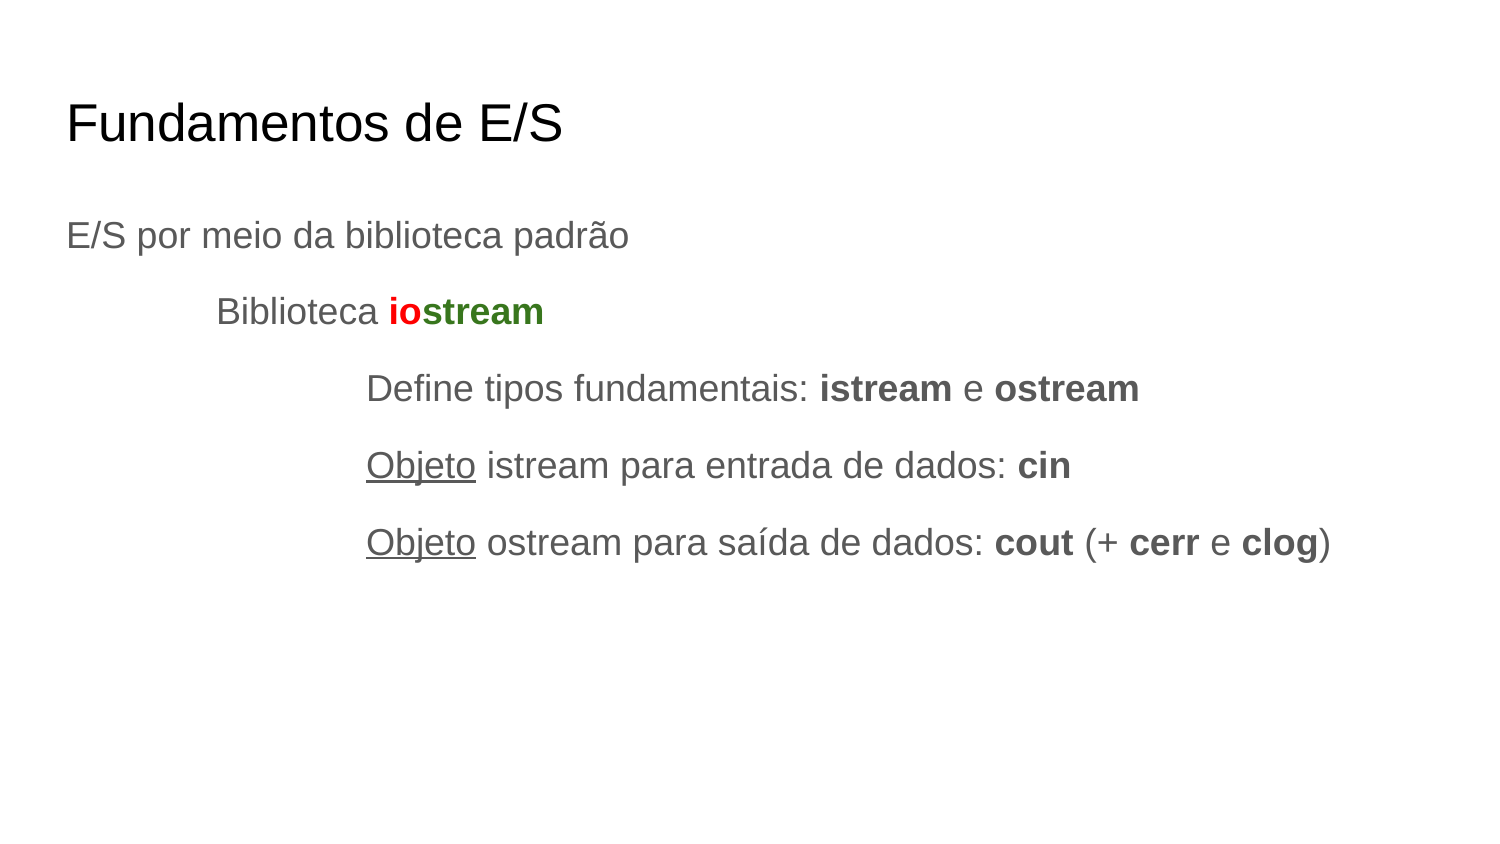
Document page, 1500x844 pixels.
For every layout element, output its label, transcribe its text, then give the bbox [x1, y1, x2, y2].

title Fundamentos de E/S [51, 72, 1449, 167]
list E/S por meio da biblioteca padrão Biblioteca iostream Define tipos fundamentais: istream e ostream Objeto istream para entrada de dados: cin Objeto ostream para saída de dados: cout (+ cerr e clog) [51, 189, 1449, 750]
